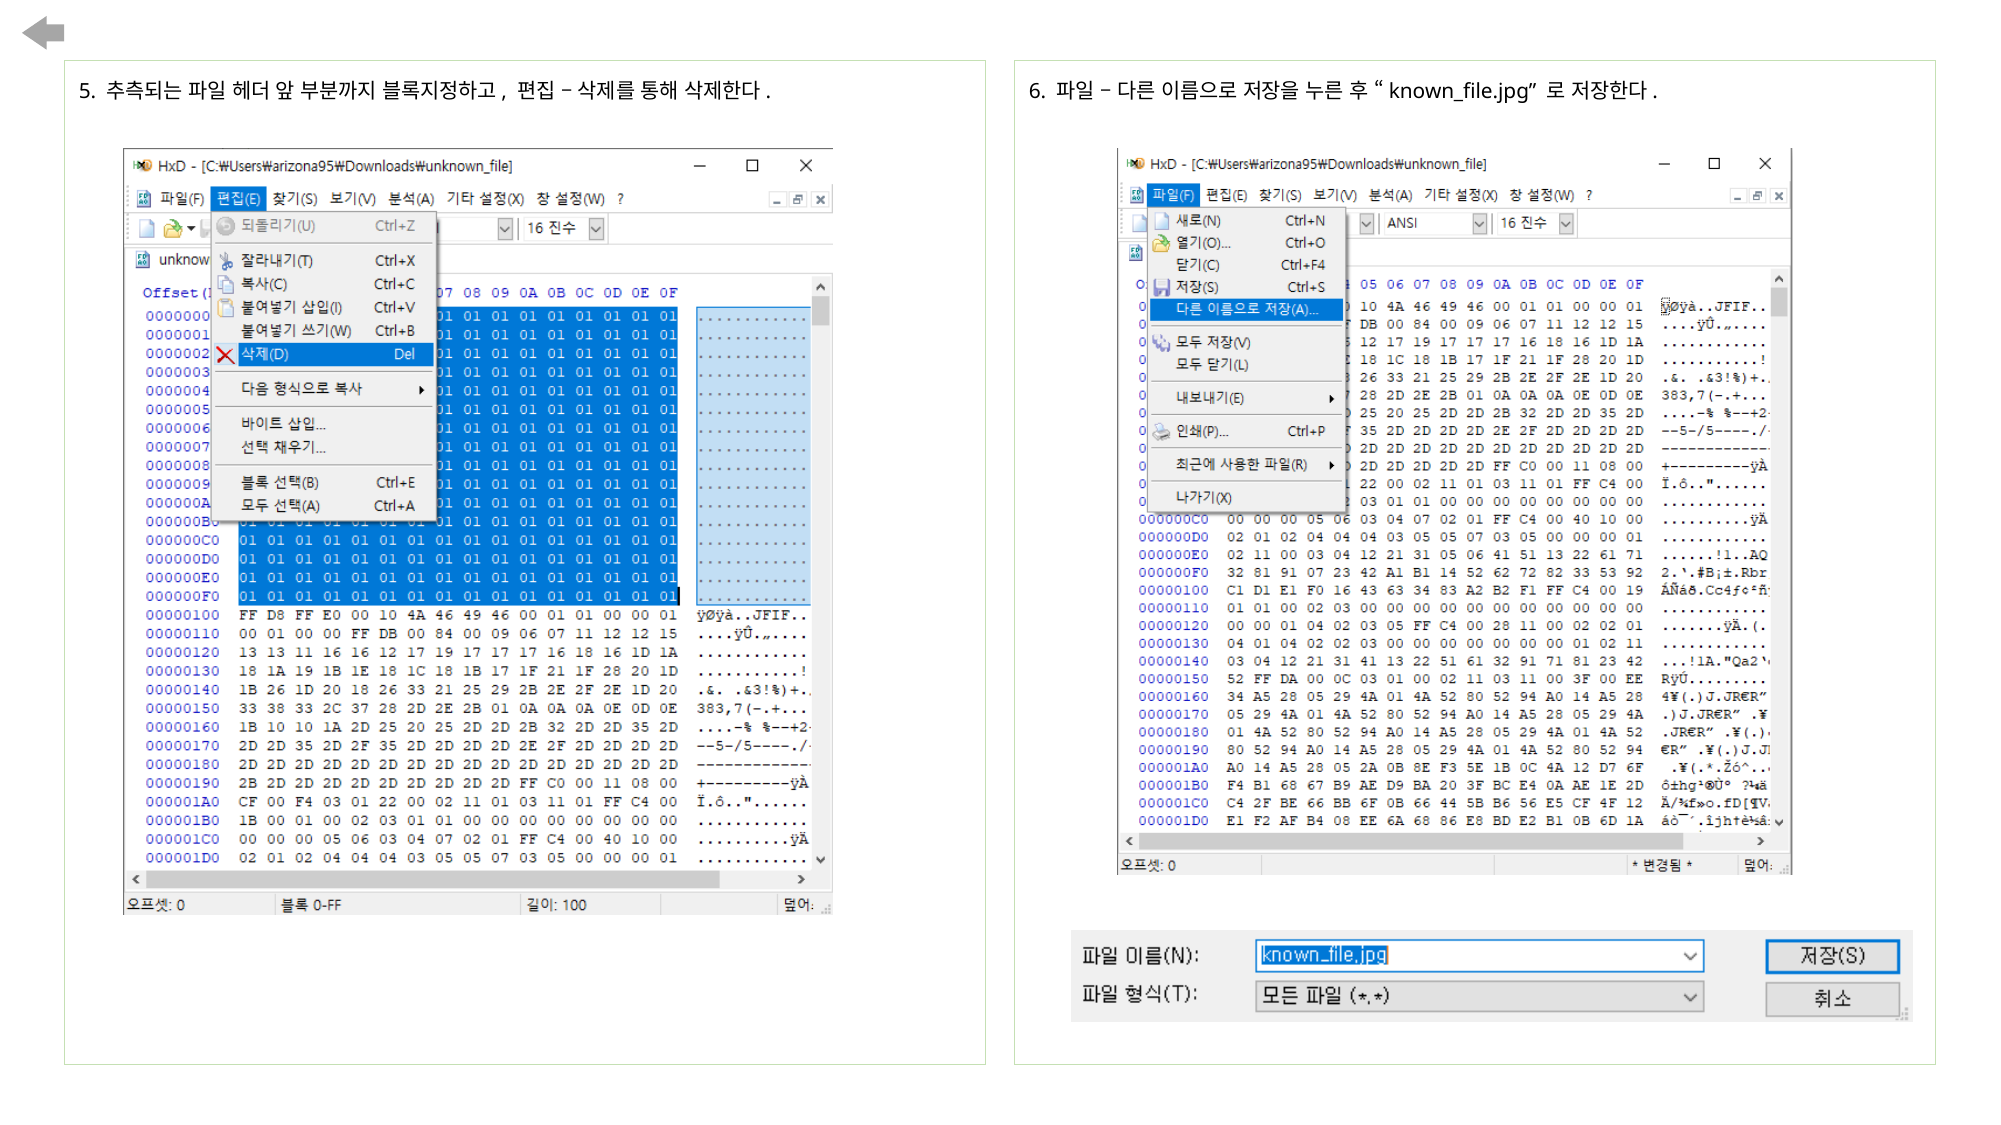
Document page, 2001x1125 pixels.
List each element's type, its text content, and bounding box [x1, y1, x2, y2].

picture [123, 148, 833, 915]
text_box [20, 13, 66, 52]
picture [1117, 148, 1793, 875]
text_box 6. 파일 – 다른 이름으로 저장을 누른 후 “known_file.jpg” 로 저장한다. [1014, 60, 1936, 1065]
text_box 5. 추측되는 파일 헤더 앞 부분까지 블록지정하고, 편집 – 삭제를 통해 삭제한다. [64, 60, 986, 1065]
picture [1071, 930, 1913, 1022]
